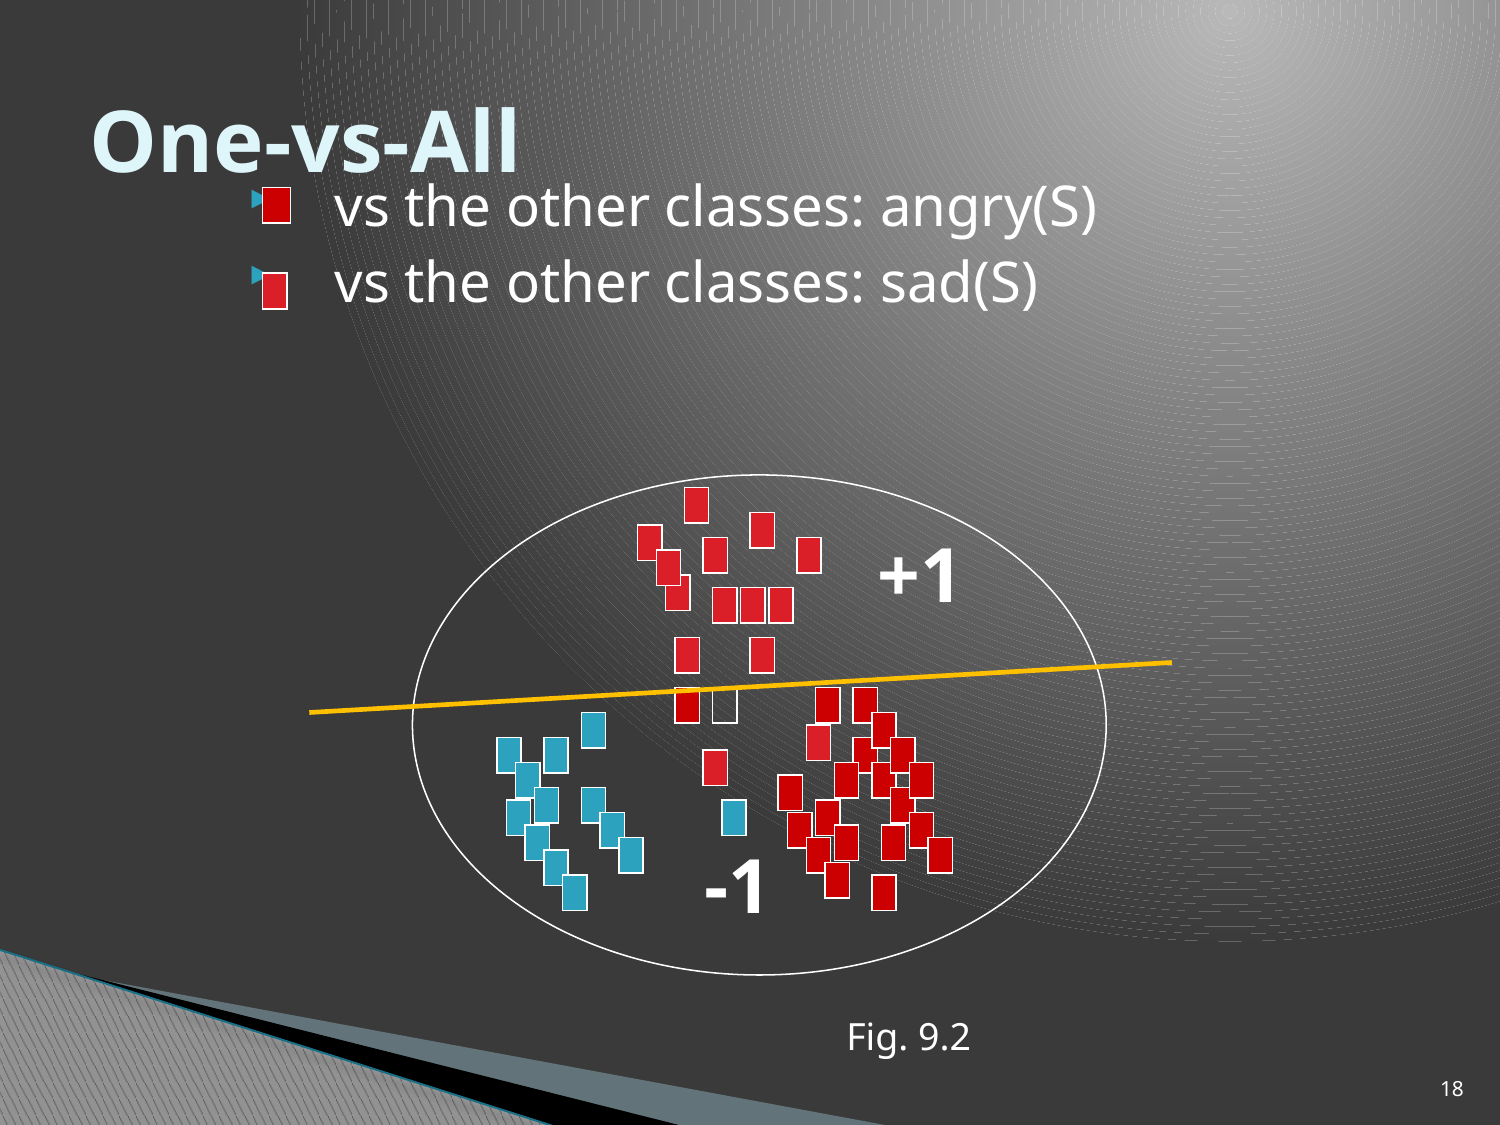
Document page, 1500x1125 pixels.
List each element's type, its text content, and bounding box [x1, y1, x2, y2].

text_box [262, 187, 291, 224]
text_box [412, 724, 1107, 976]
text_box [412, 474, 1107, 662]
slide_number 18 [1418, 1051, 1479, 1112]
text_box [262, 273, 287, 309]
list vs the other classes: angry(S) vs the other classes: sad(S) [215, 233, 1271, 375]
title One-vs-All [75, 45, 1425, 233]
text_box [309, 662, 1173, 713]
text_box Fig. 9.2 [831, 1005, 996, 1066]
